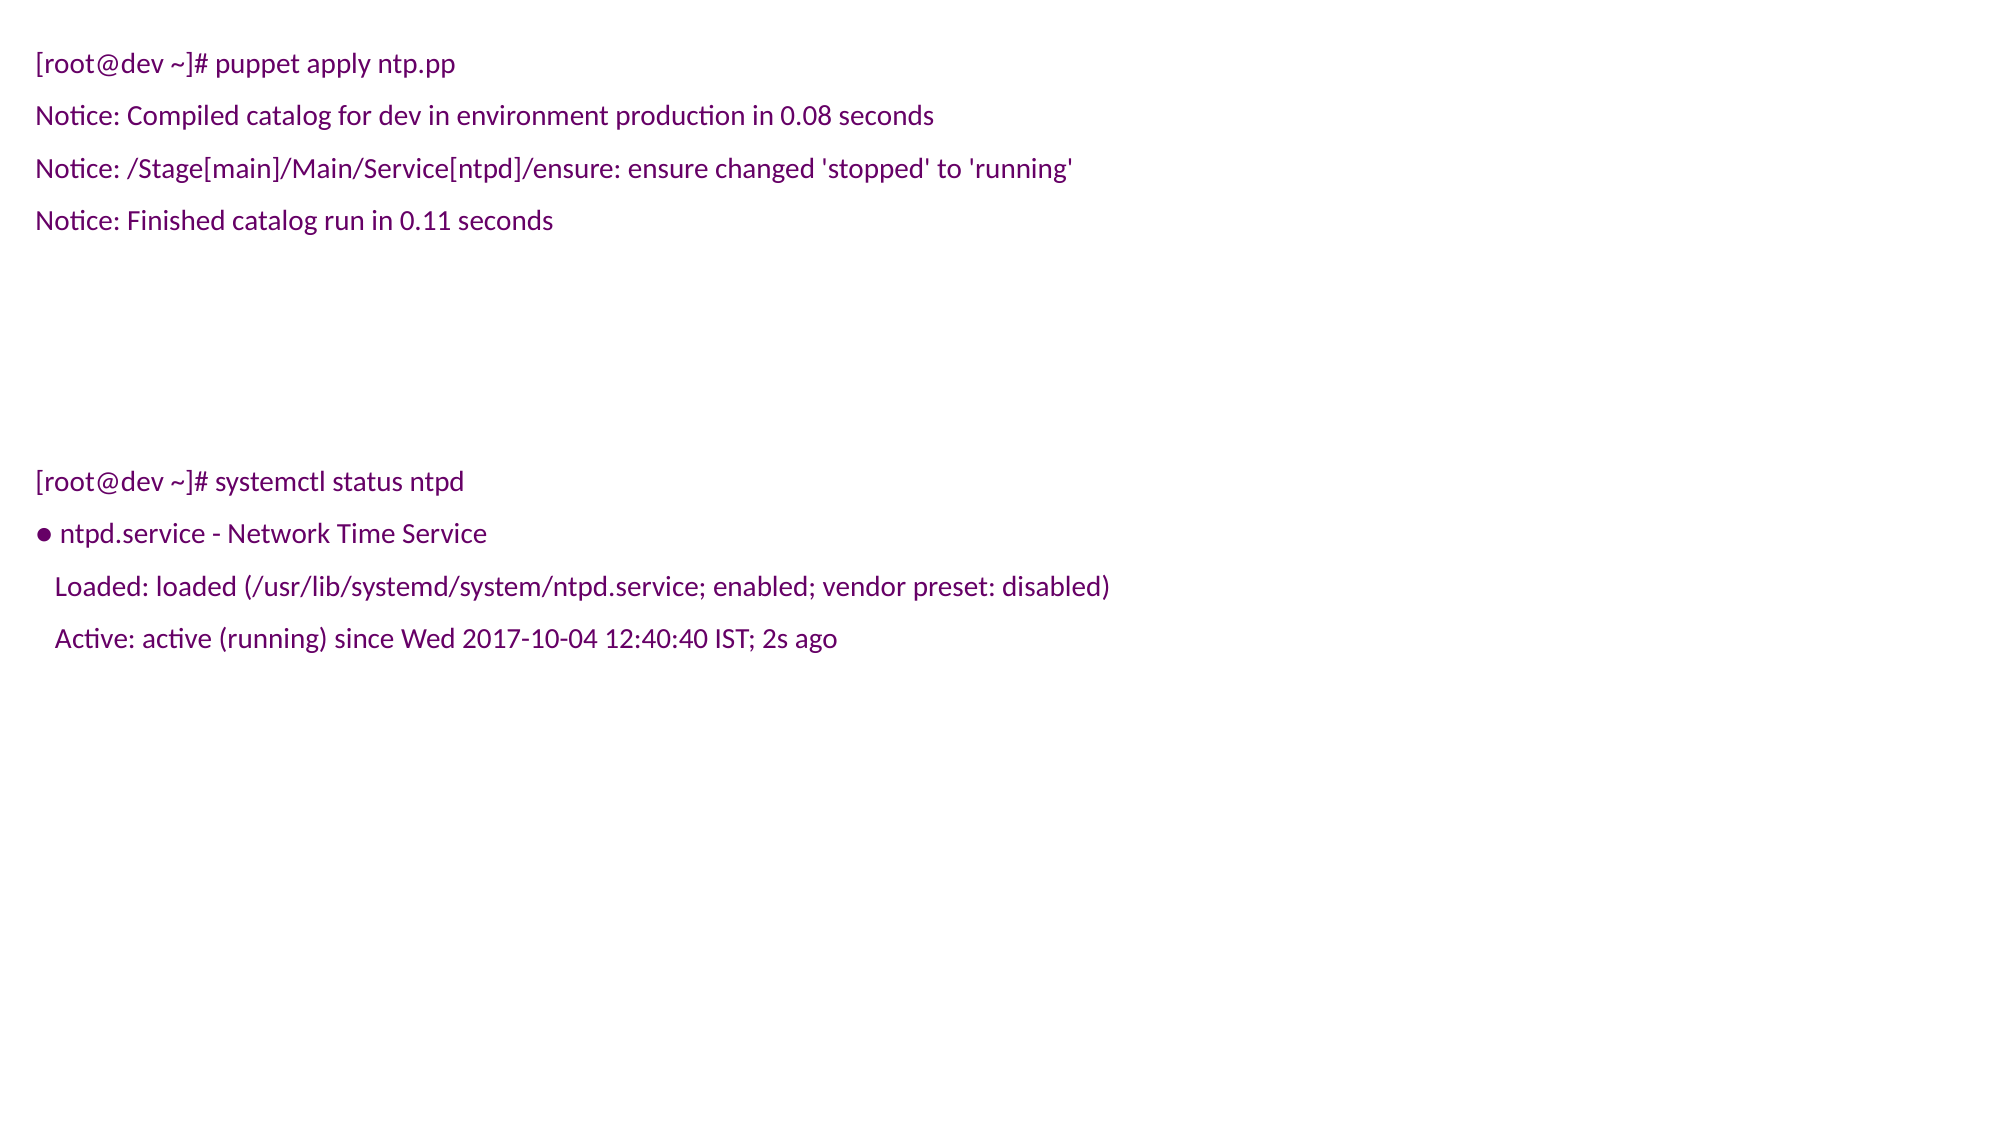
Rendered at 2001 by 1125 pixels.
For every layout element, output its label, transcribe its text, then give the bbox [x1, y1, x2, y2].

list [root@dev ~]# puppet apply ntp.pp Notice: Compiled catalog for dev in environment production in 0.08 seconds Notice: /Stage[main]/Main/Service[ntpd]/ensure: ensure changed 'stopped' to 'running' Notice: Finished catalog run in 0.11 seconds [root@dev ~]# systemctl status ntpd ● ntpd.service - Network Time Service Loaded: loaded (/usr/lib/systemd/system/ntpd.service; enabled; vendor preset: disabled) Active: active (running) since Wed 2017-10-04 12:40:40 IST; 2s ago [20, 40, 1863, 1125]
